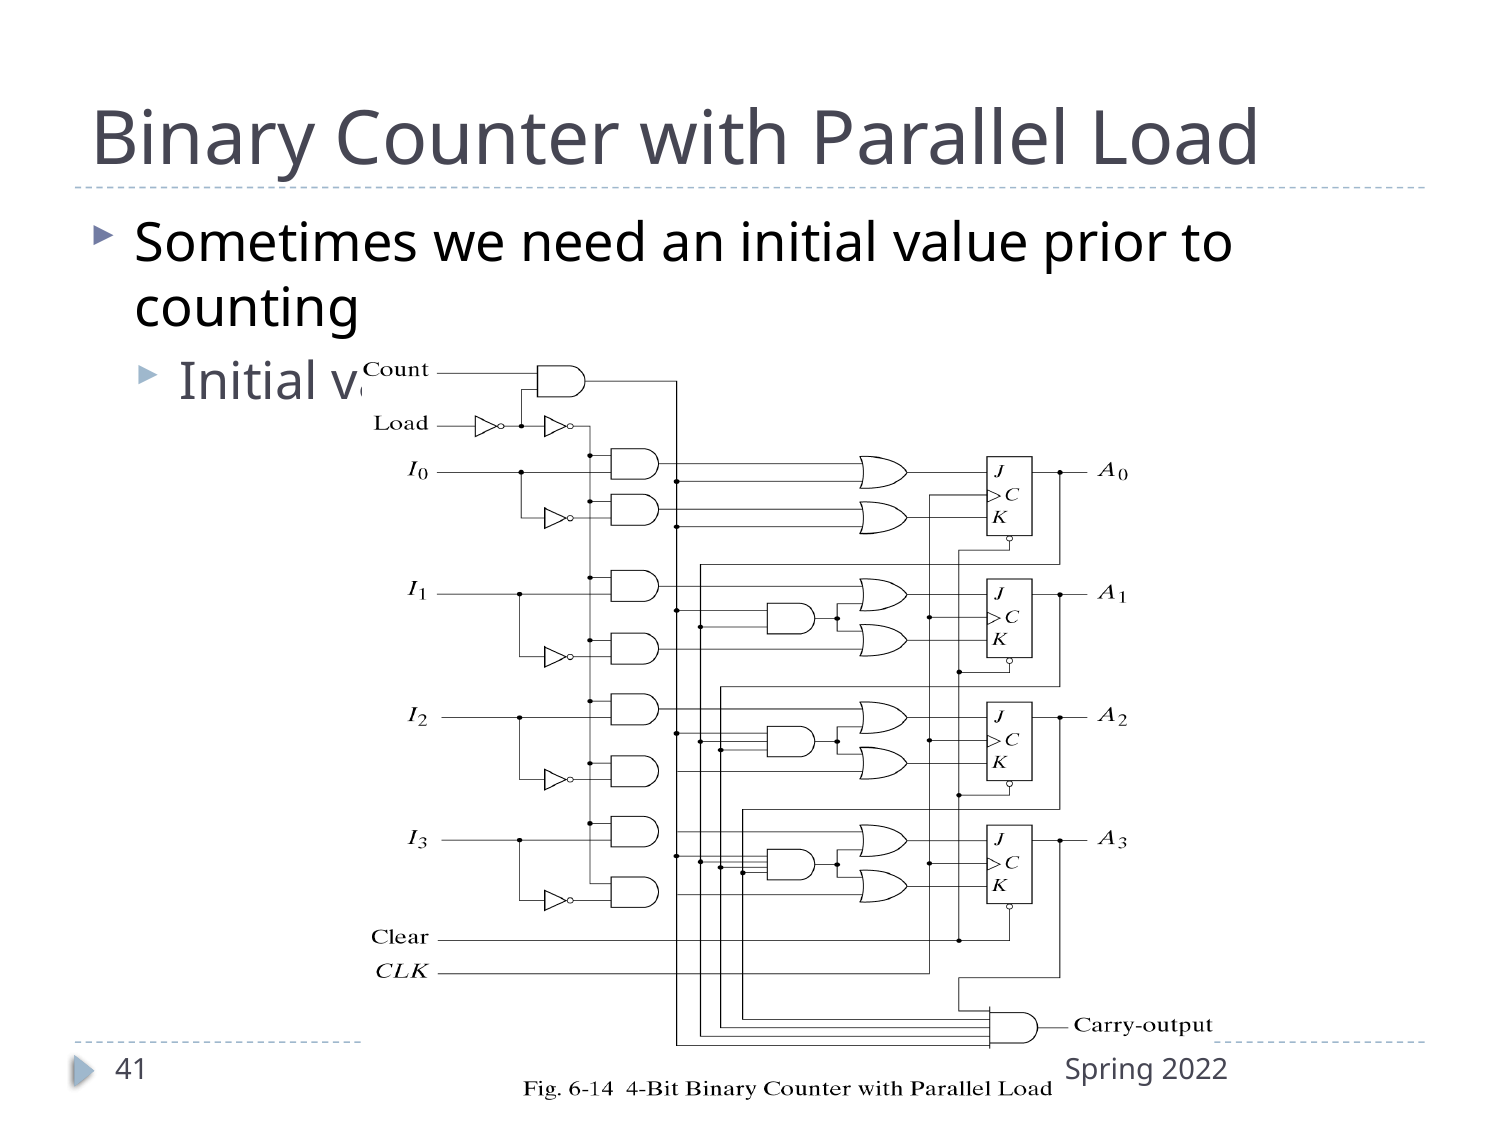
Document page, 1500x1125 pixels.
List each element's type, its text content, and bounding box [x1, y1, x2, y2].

slide_number Spring 2022 [1215, 1042, 1426, 1103]
title Binary Counter with Parallel Load [75, 24, 1425, 188]
list Sometimes we need an initial value prior to counting Initial value: I3 I2 I1 I0 [75, 200, 1425, 1006]
slide_number 41 [100, 1042, 358, 1103]
picture [362, 357, 1213, 1101]
